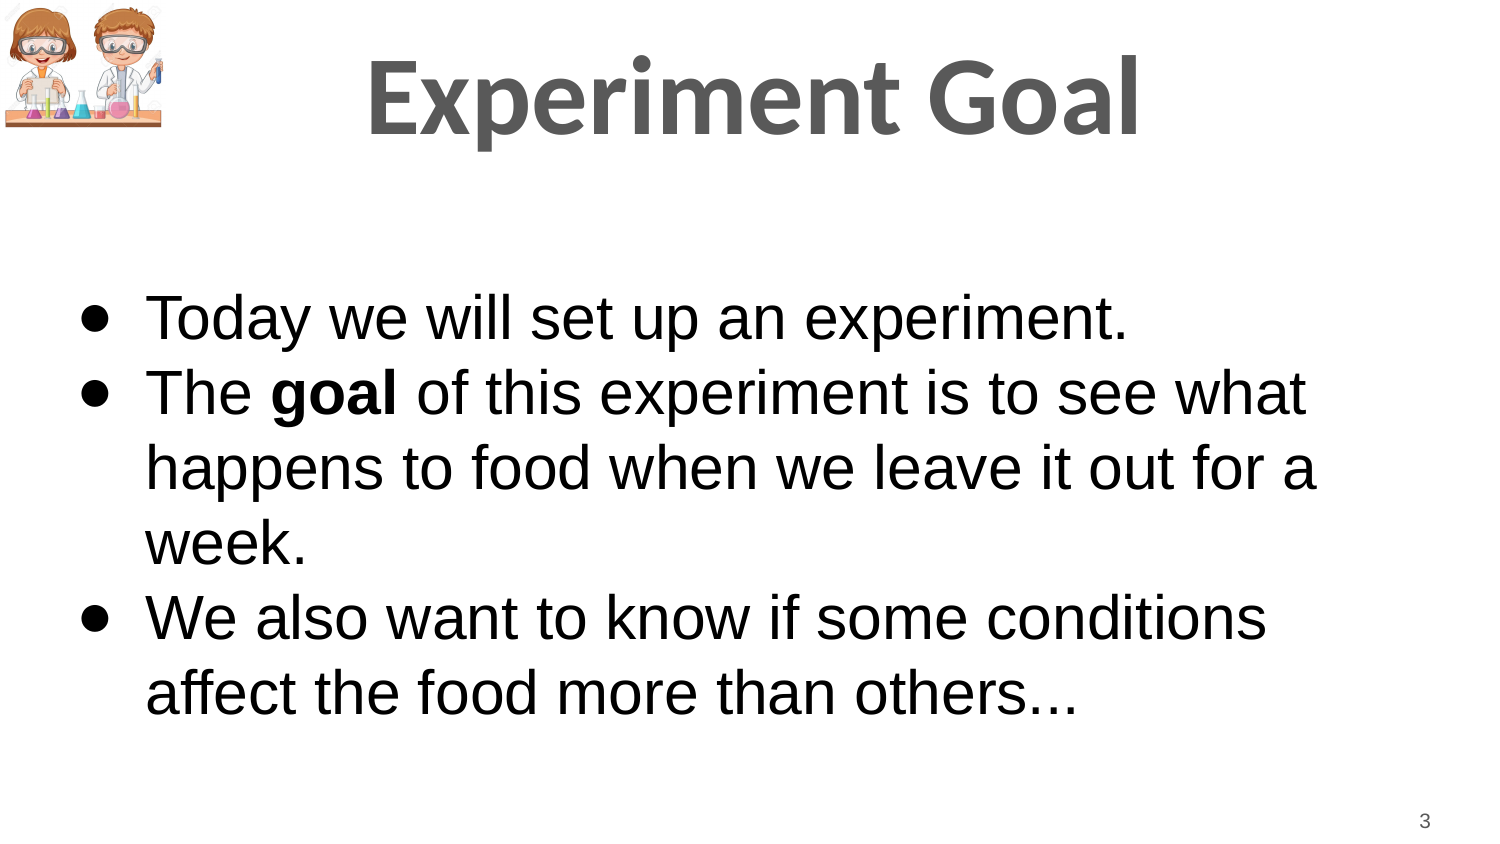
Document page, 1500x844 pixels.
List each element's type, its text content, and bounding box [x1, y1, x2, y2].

picture [0, 0, 166, 129]
text_box Today we will set up an experiment. The goal of this experiment is to see what happens to food when we leave it out for a week. We also want to know if some conditions affect the food more than others... [55, 262, 1445, 690]
slide_number 3 [1095, 797, 1446, 843]
text_box Experiment Goal [349, 14, 1251, 129]
